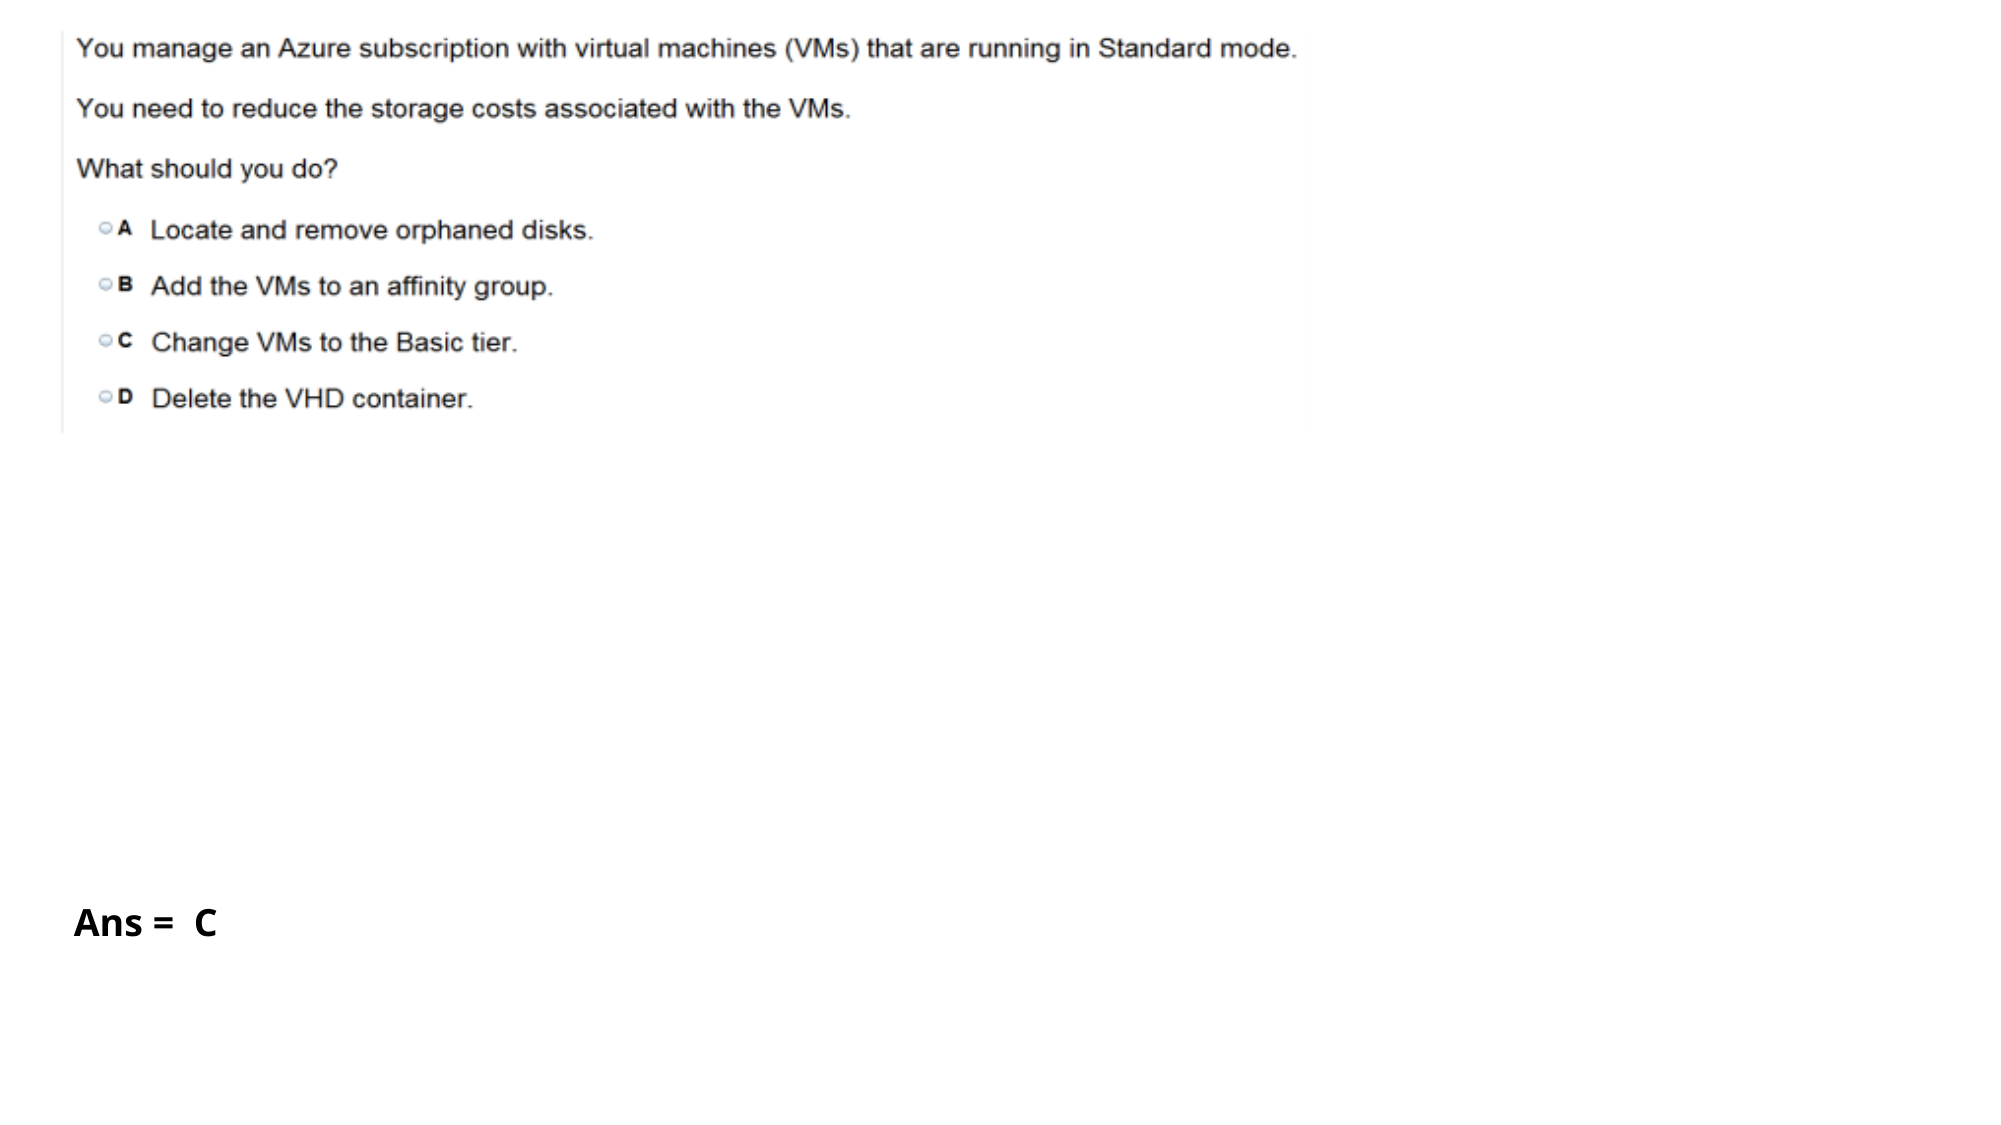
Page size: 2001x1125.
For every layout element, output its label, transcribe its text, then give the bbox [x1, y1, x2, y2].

title Ans = C [58, 889, 1968, 1085]
picture [58, 17, 1342, 444]
